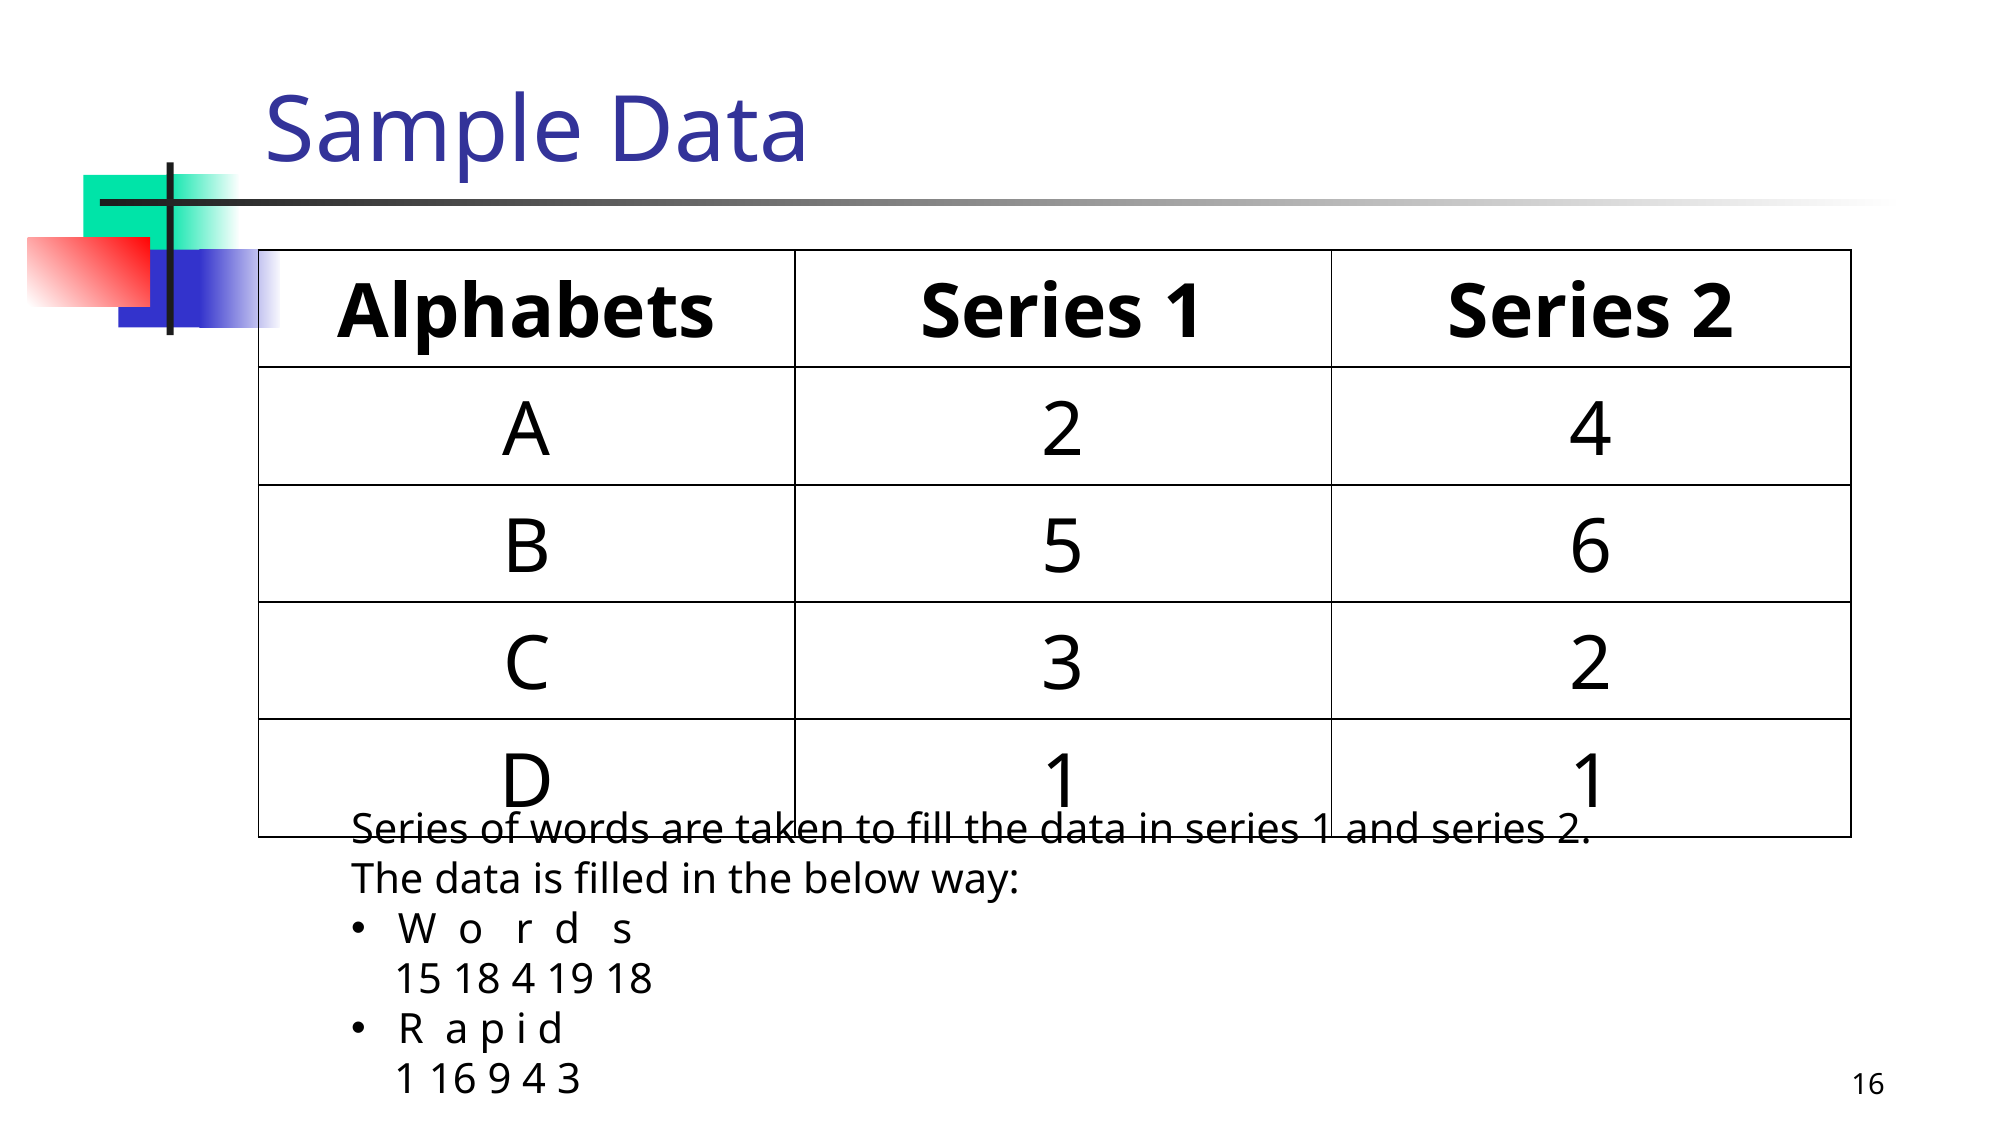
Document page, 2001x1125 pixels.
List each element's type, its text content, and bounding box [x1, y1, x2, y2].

slide_number 16 [1483, 1037, 1901, 1113]
table_cell 5 [796, 486, 1331, 601]
table_cell A [259, 368, 794, 484]
table_cell 2 [1332, 603, 1850, 718]
table_cell 6 [1332, 486, 1850, 601]
table_cell C [259, 603, 794, 718]
table_header Series 1 [796, 251, 1331, 366]
table_cell 1 [796, 720, 1331, 794]
text_box Series of words are taken to fill the data in series 1 and series 2. The data is filled in the below way: W o r d s 15 18 4 19 18 R a p i d 1 16 9 4 3 [336, 794, 1773, 1110]
table_cell D [259, 720, 794, 836]
table_cell 2 [796, 368, 1331, 484]
table_cell B [259, 486, 794, 601]
table_cell 3 [796, 603, 1331, 718]
table_cell 4 [1332, 368, 1850, 484]
table_cell 1 [1332, 720, 1850, 836]
table_header Alphabets [259, 251, 794, 366]
title Sample Data [249, 0, 1955, 188]
table_header Series 2 [1332, 251, 1850, 366]
